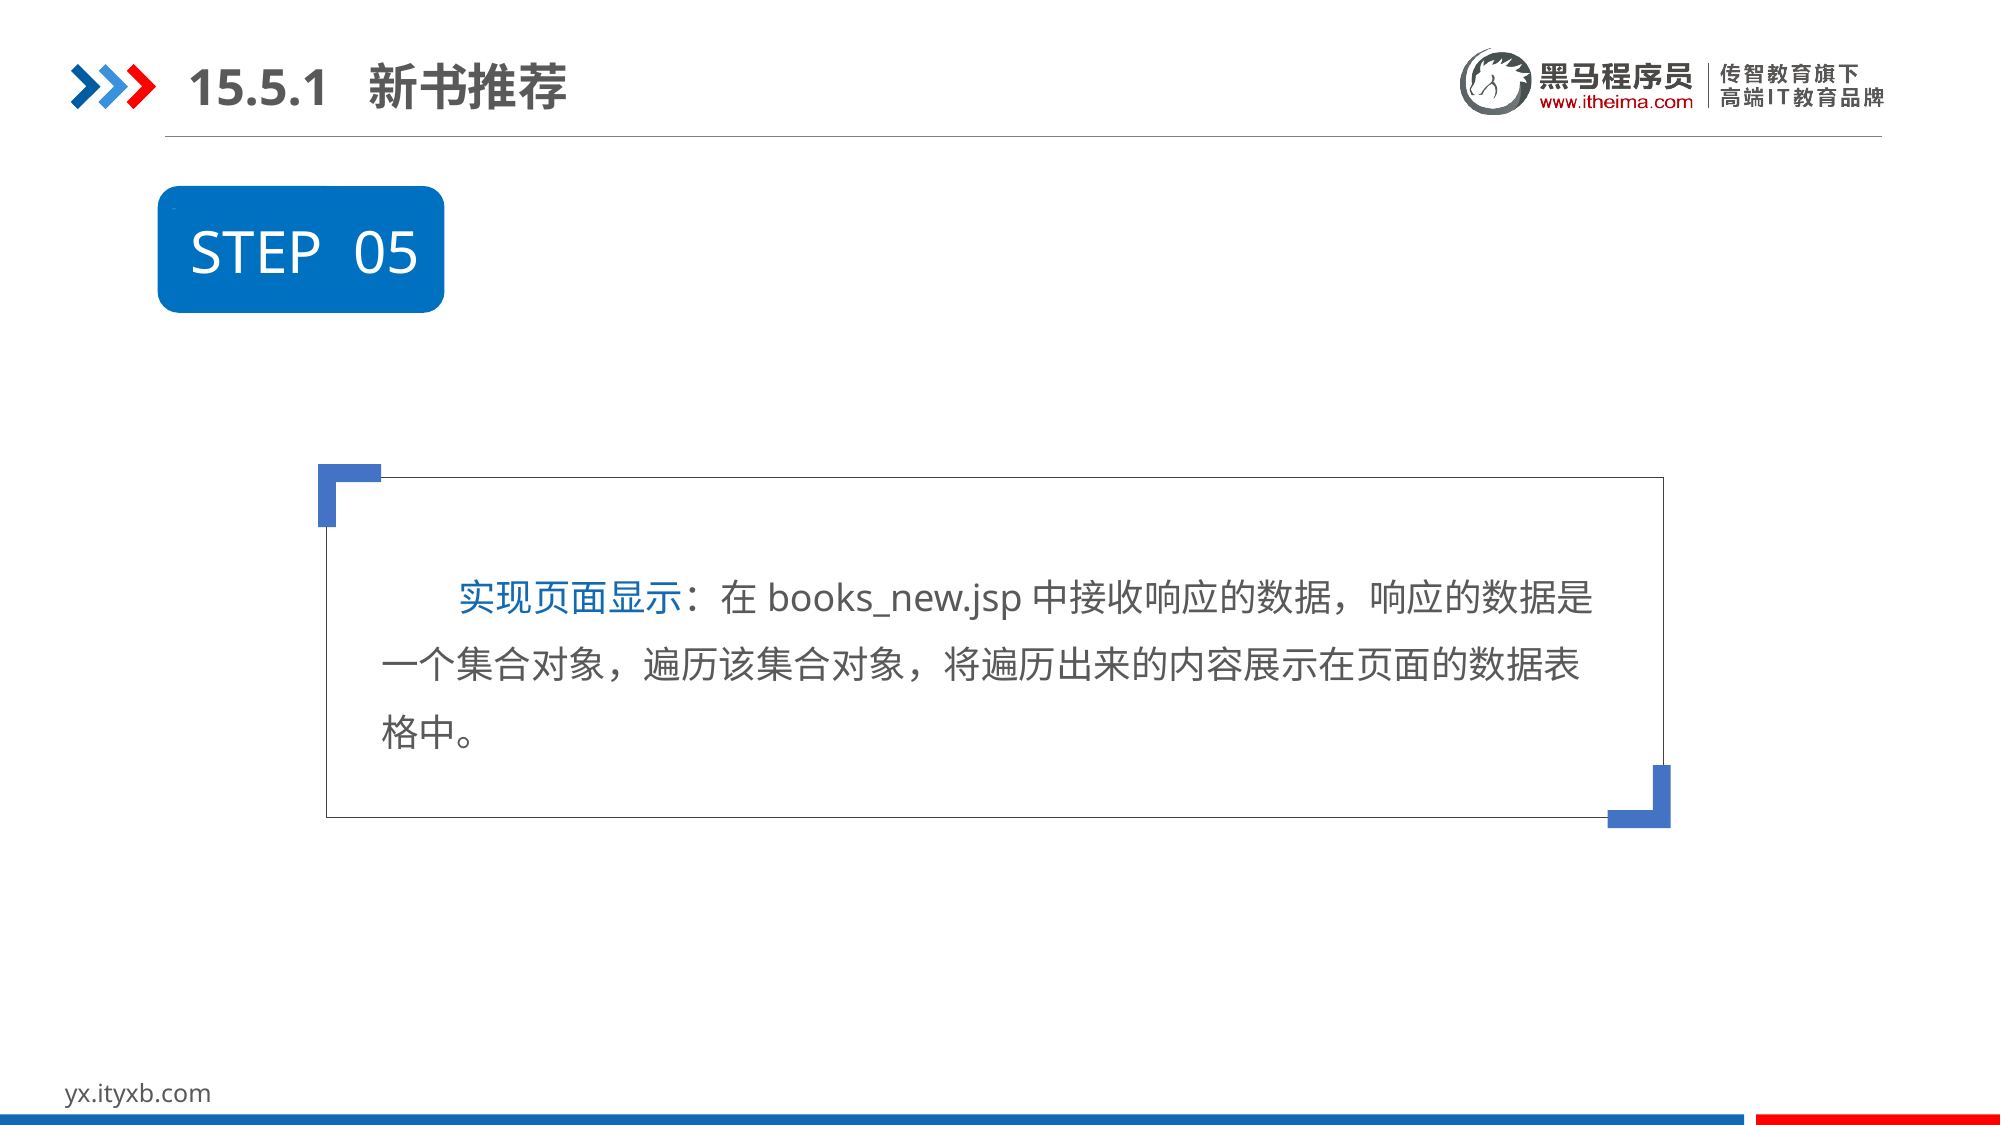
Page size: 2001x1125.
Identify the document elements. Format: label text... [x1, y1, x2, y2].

text_box [317, 463, 382, 528]
text_box STEP 05 [172, 208, 439, 293]
text_box [1607, 764, 1672, 829]
picture [1460, 48, 1887, 115]
text_box [156, 184, 446, 314]
text_box 15.5.1 新书推荐 [187, 43, 606, 127]
text_box [325, 476, 1664, 818]
